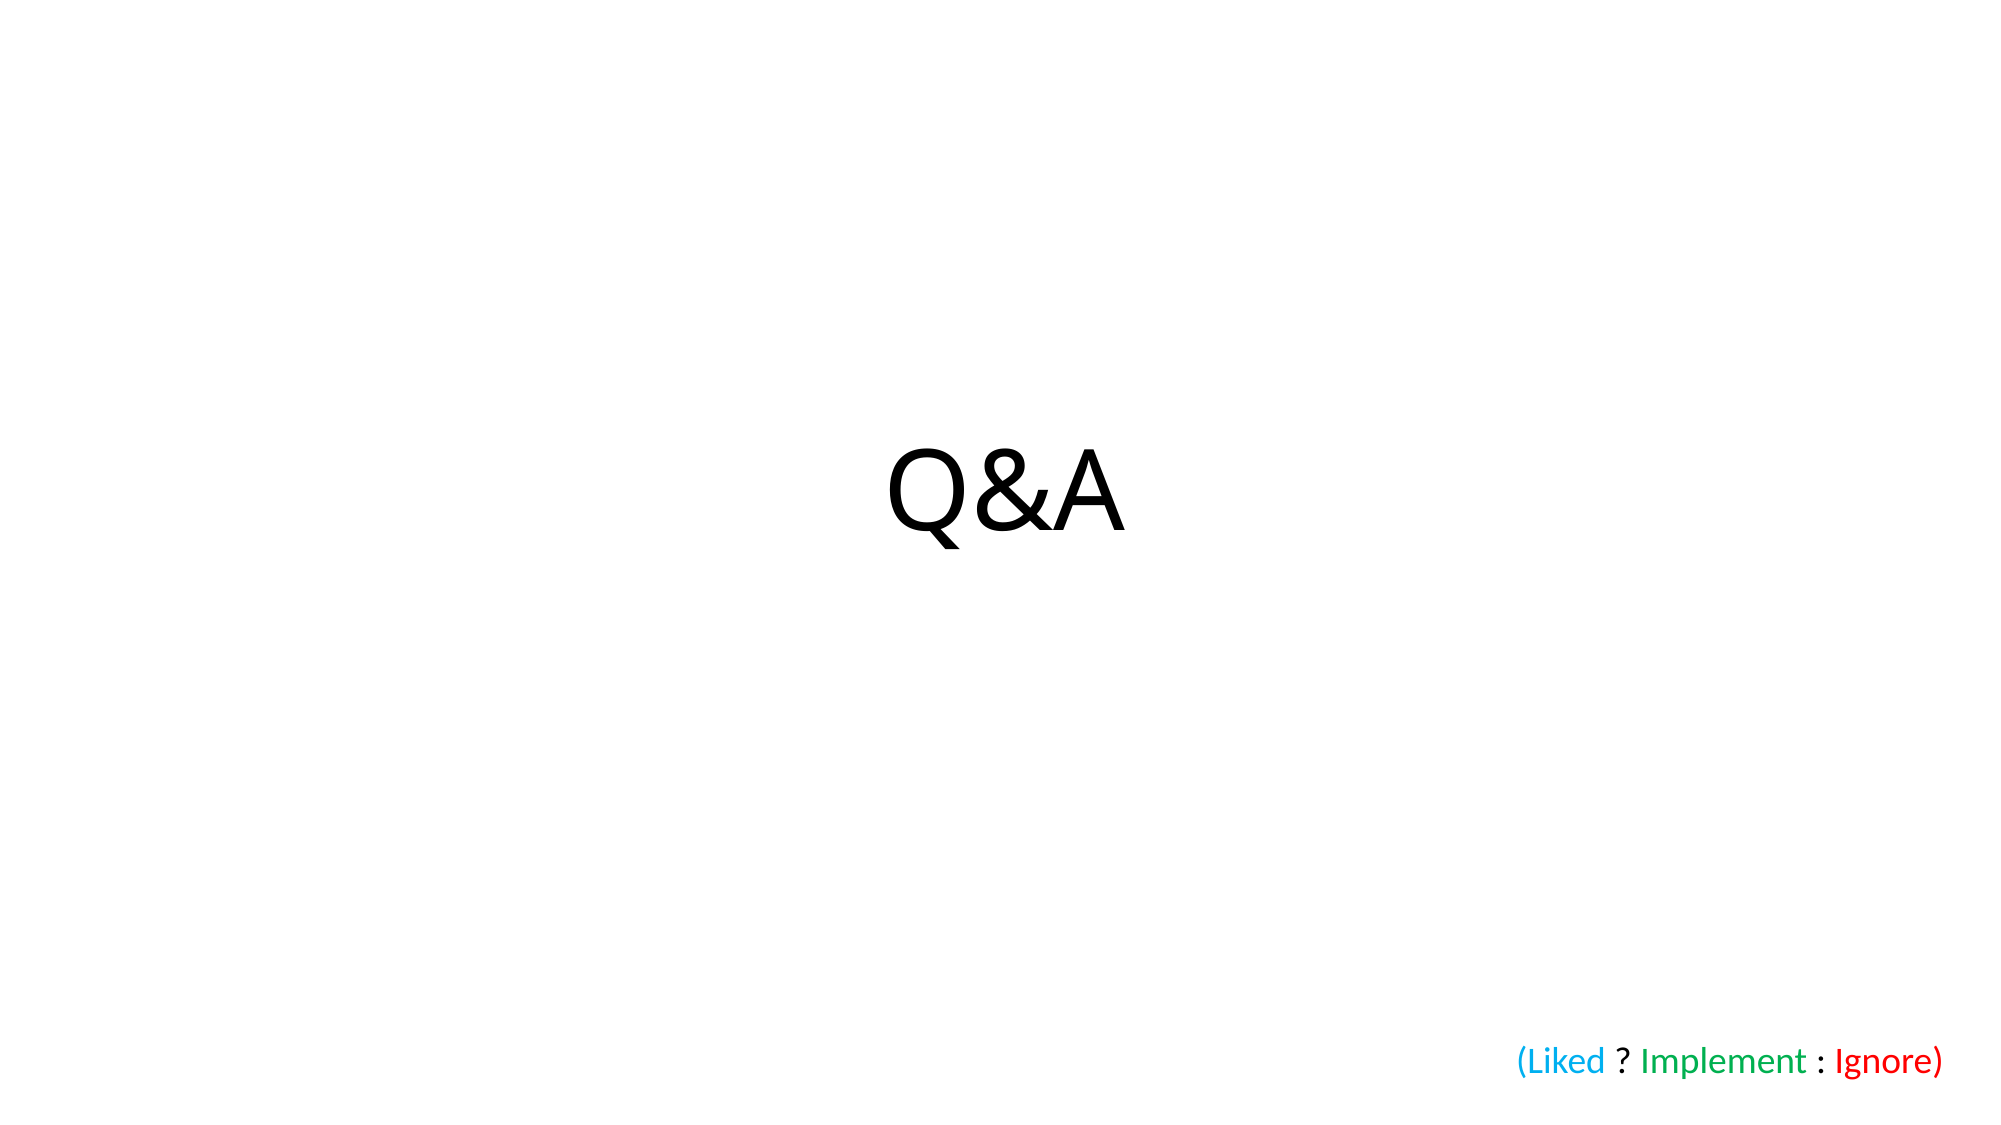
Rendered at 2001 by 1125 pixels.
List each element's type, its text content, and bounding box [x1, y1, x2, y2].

text_box Q&A [781, 410, 1350, 561]
text_box (Liked ? Implement : Ignore) [1501, 1028, 1977, 1088]
